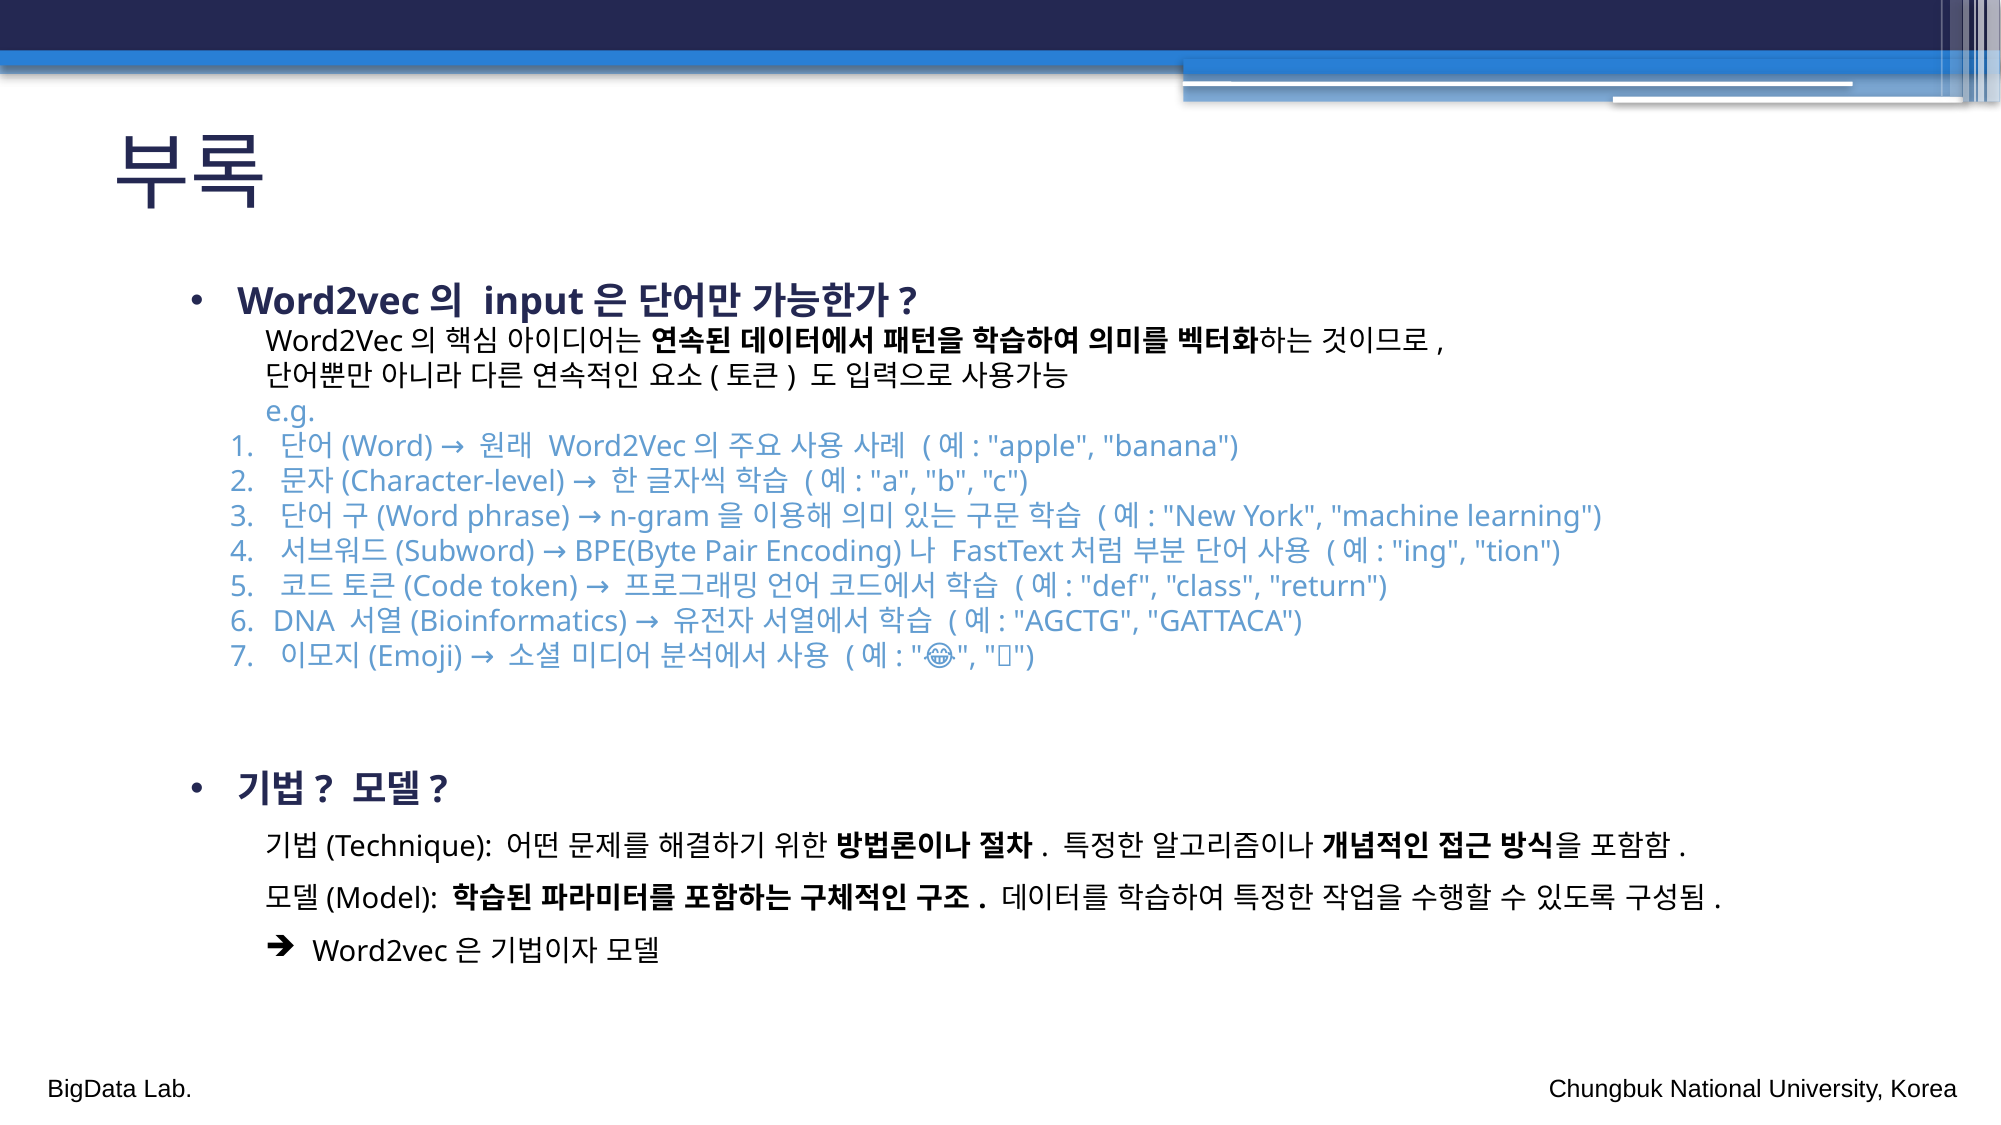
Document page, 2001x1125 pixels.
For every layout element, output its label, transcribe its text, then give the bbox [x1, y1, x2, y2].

text_box Word2vec의 input은 단어만 가능한가? Word2Vec의 핵심 아이디어는 연속된 데이터에서 패턴을 학습하여 의미를 벡터화하는 것이므로, 단어뿐만 아니라 다른 연속적인 요소(토큰) 도 입력으로 사용가능 e.g. 단어(Word) → 원래 Word2Vec의 주요 사용 사례 (예: "apple", "banana") 문자(Character-level) → 한 글자씩 학습 (예: "a", "b", "c") 단어 구(Word phrase) → n-gram을 이용해 의미 있는 구문 학습 (예: "New York", "machine learning") 서브워드(Subword) → BPE(Byte Pair Encoding)나 FastText처럼 부분 단어 사용 (예: "ing", "tion") 코드 토큰(Code token) → 프로그래밍 언어 코드에서 학습 (예: "def", "class", "return") DNA 서열(Bioinformatics) → 유전자 서열에서 학습 (예: "AGCTG", "GATTACA") 이모지(Emoji) → 소셜 미디어 분석에서 사용 (예: "😂", "🔥") 기법? 모델? 기법(Technique): 어떤 문제를 해결하기 위한 방법론이나 절차. 특정한 알고리즘이나 개념적인 접근 방식을 포함함. 모델(Model): 학습된 파라미터를 포함하는 구체적인 구조. 데이터를 학습하여 특정한 작업을 수행할 수 있도록 구성됨. Word2vec은 기법이자 모델 [100, 247, 1900, 1095]
text_box 부록 [99, 112, 1900, 228]
